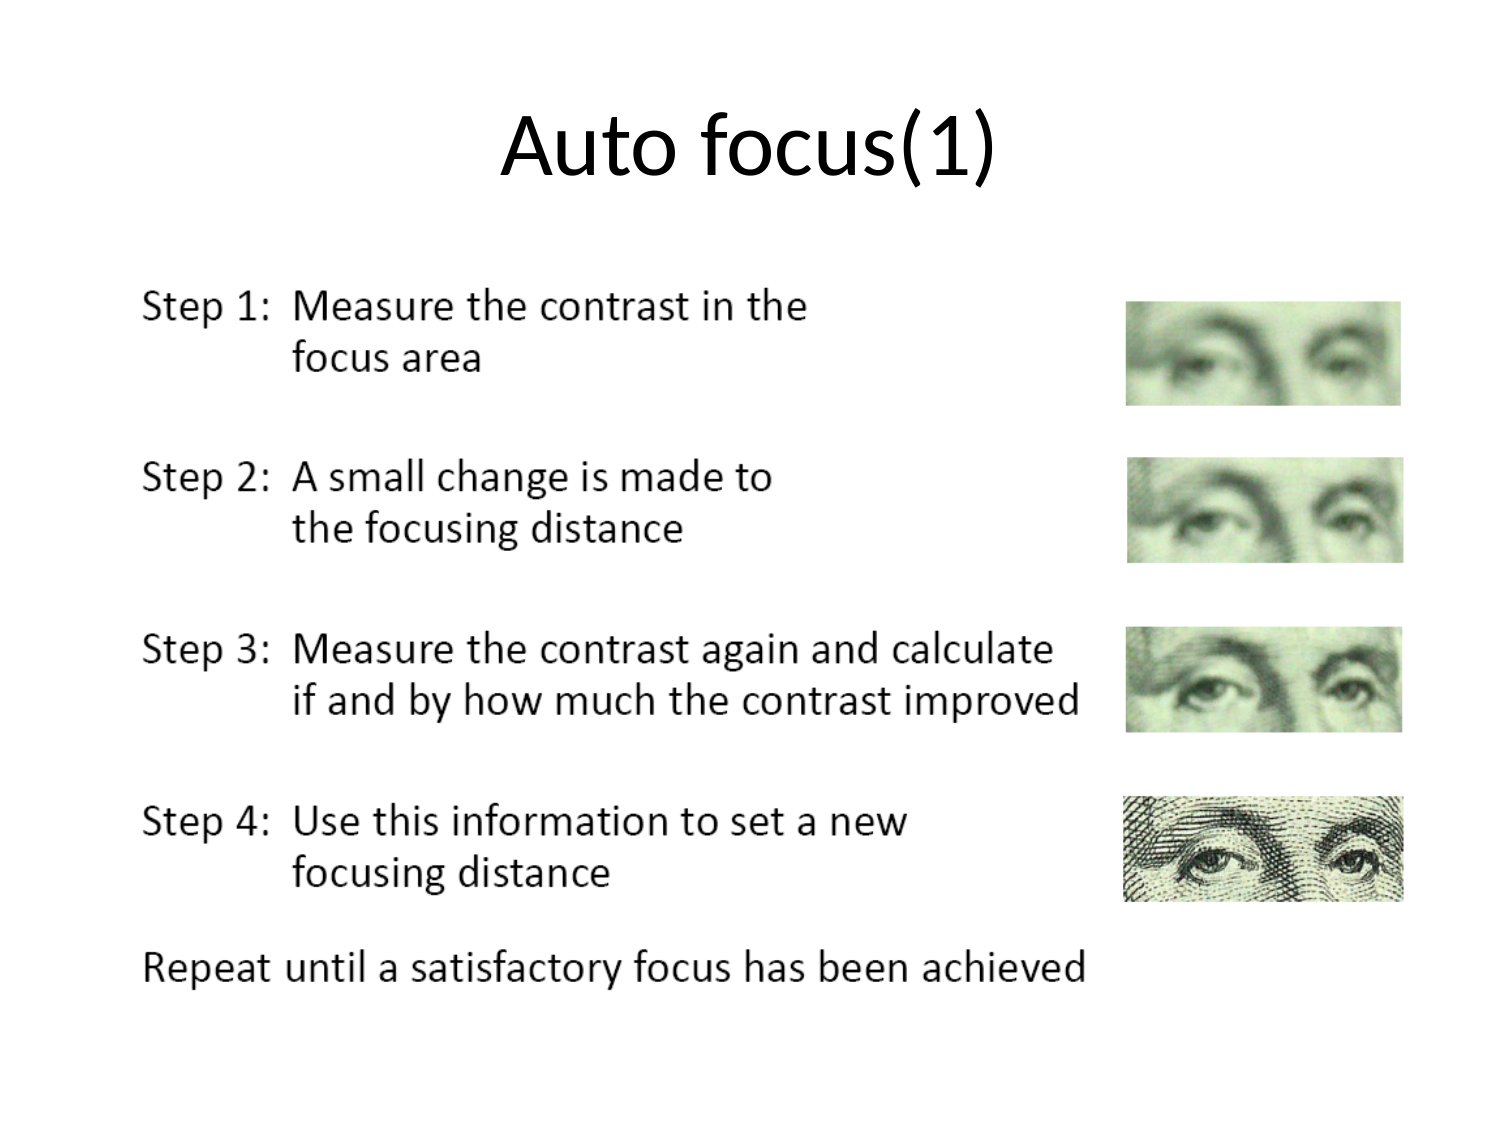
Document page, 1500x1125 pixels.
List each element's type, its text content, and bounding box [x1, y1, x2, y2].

title Auto focus(1) [75, 45, 1425, 233]
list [134, 269, 1419, 1002]
